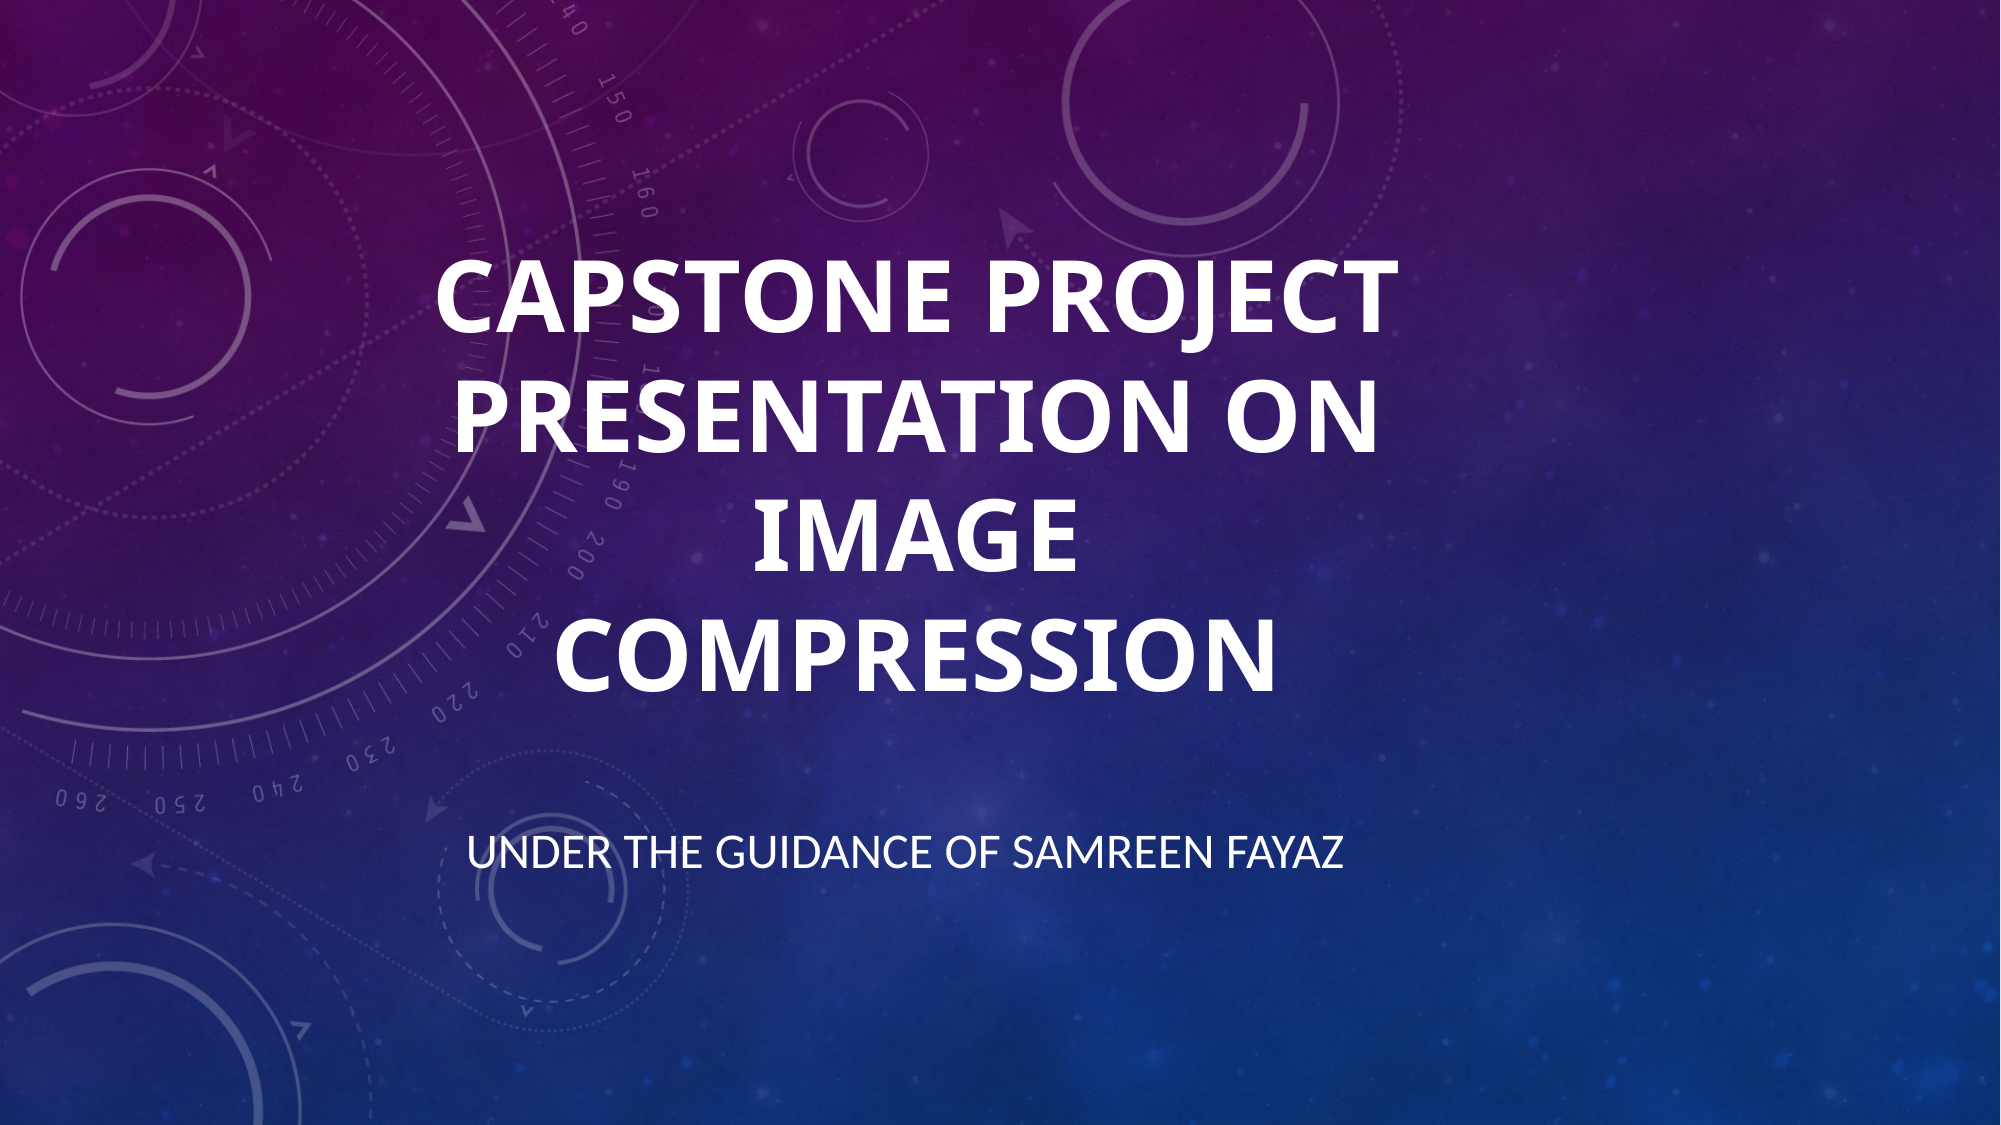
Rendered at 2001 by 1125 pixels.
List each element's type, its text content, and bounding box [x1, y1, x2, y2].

subtitle Under the guidance of samreen fayaz [439, 811, 1372, 950]
title Capstone project presentation on Image compression [361, 322, 1473, 720]
picture [0, 0, 2001, 1125]
